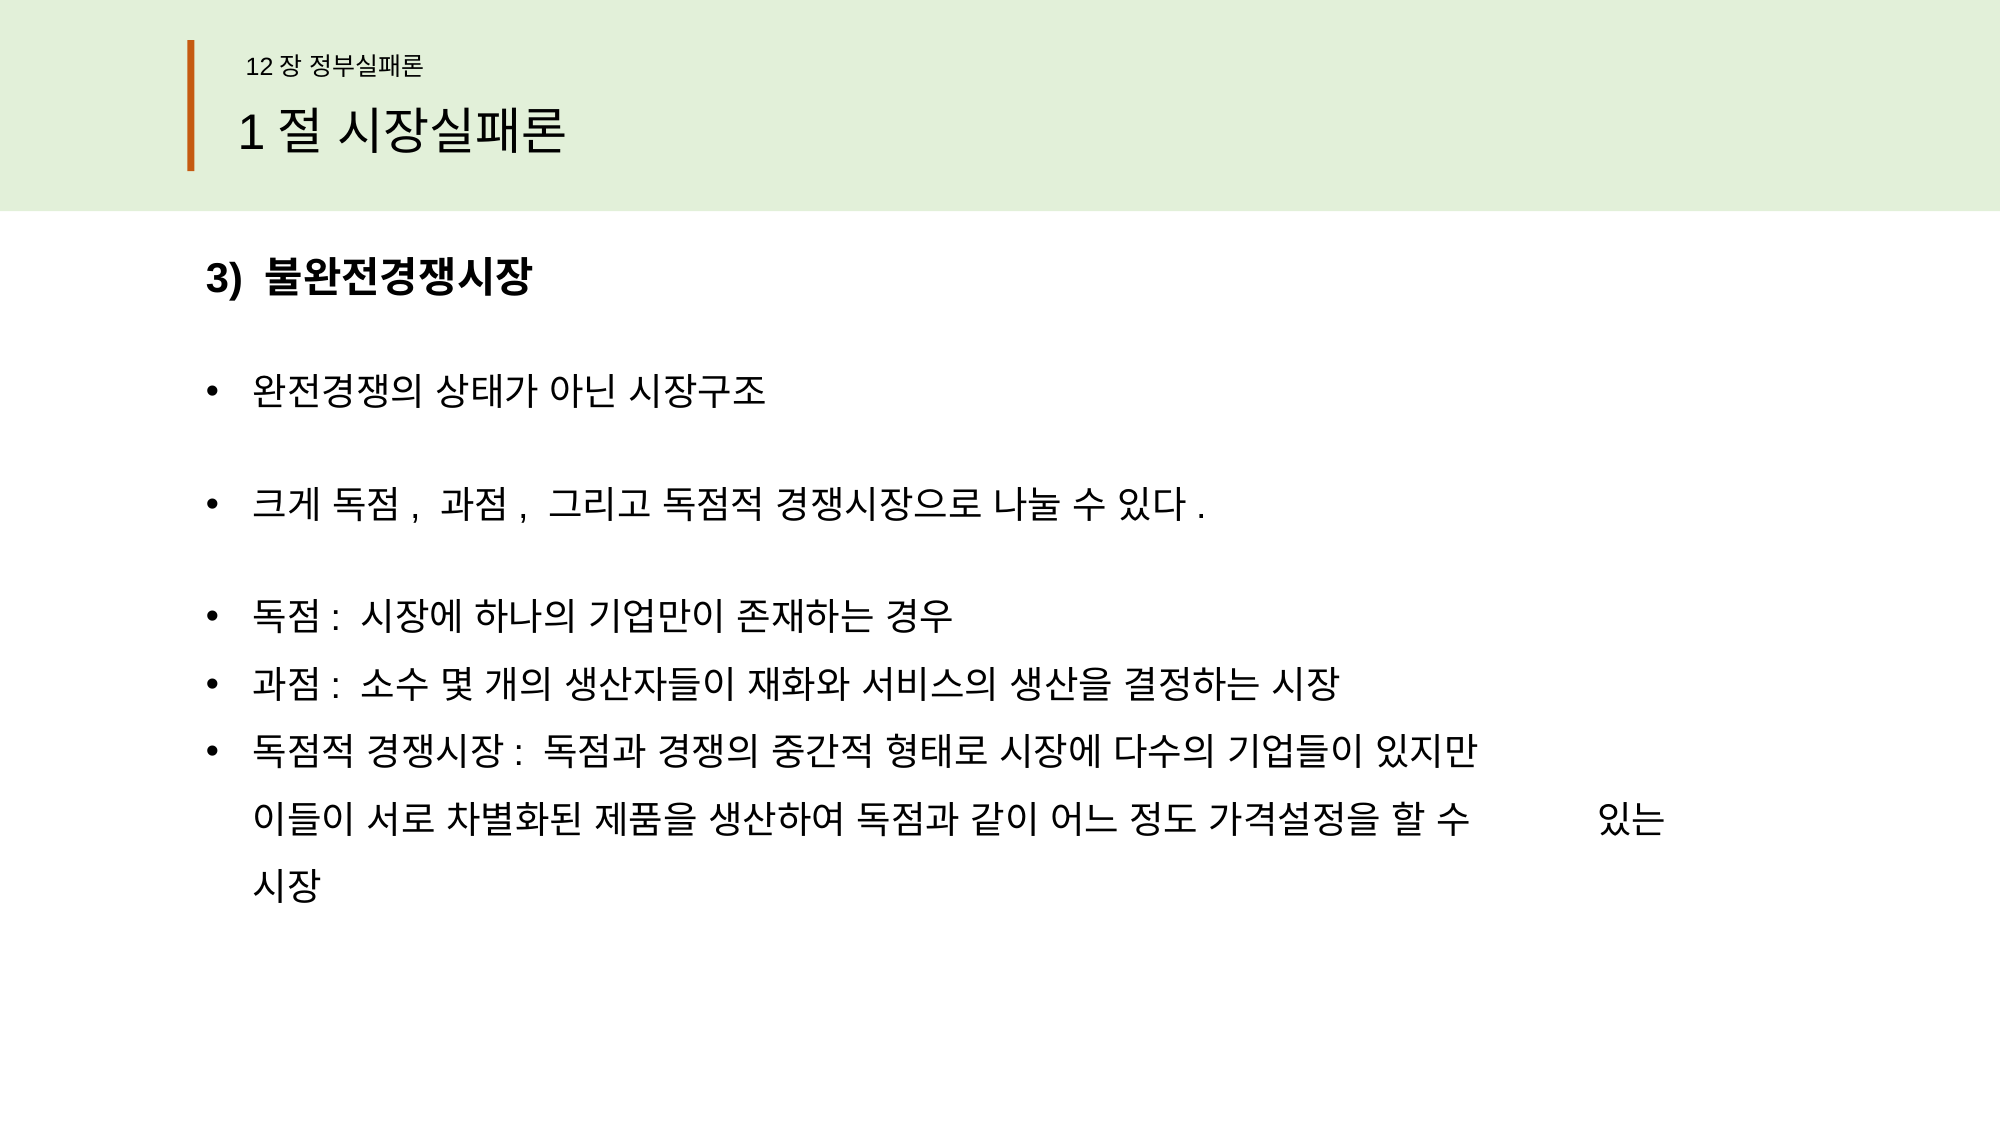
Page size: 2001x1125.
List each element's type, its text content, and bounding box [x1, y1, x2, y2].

text_box 12장 정부실패론 [230, 42, 440, 88]
text_box 3) 불완전경쟁시장 완전경쟁의 상태가 아닌 시장구조 크게 독점, 과점, 그리고 독점적 경쟁시장으로 나눌 수 있다. 독점: 시장에 하나의 기업만이 존재하는 경우 과점: 소수 몇 개의 생산자들이 재화와 서비스의 생산을 결정하는 시장 독점적 경쟁시장: 독점과 경쟁의 중간적 형태로 시장에 다수의 기업들이 있지만 이들이 서로 차별화된 제품을 생산하여 독점과 같이 어느 정도 가격설정을 할 수 있는 시장 [190, 218, 1693, 916]
text_box 1절 시장실패론 [222, 92, 1501, 168]
text_box [0, 0, 2000, 212]
text_box [186, 39, 196, 172]
